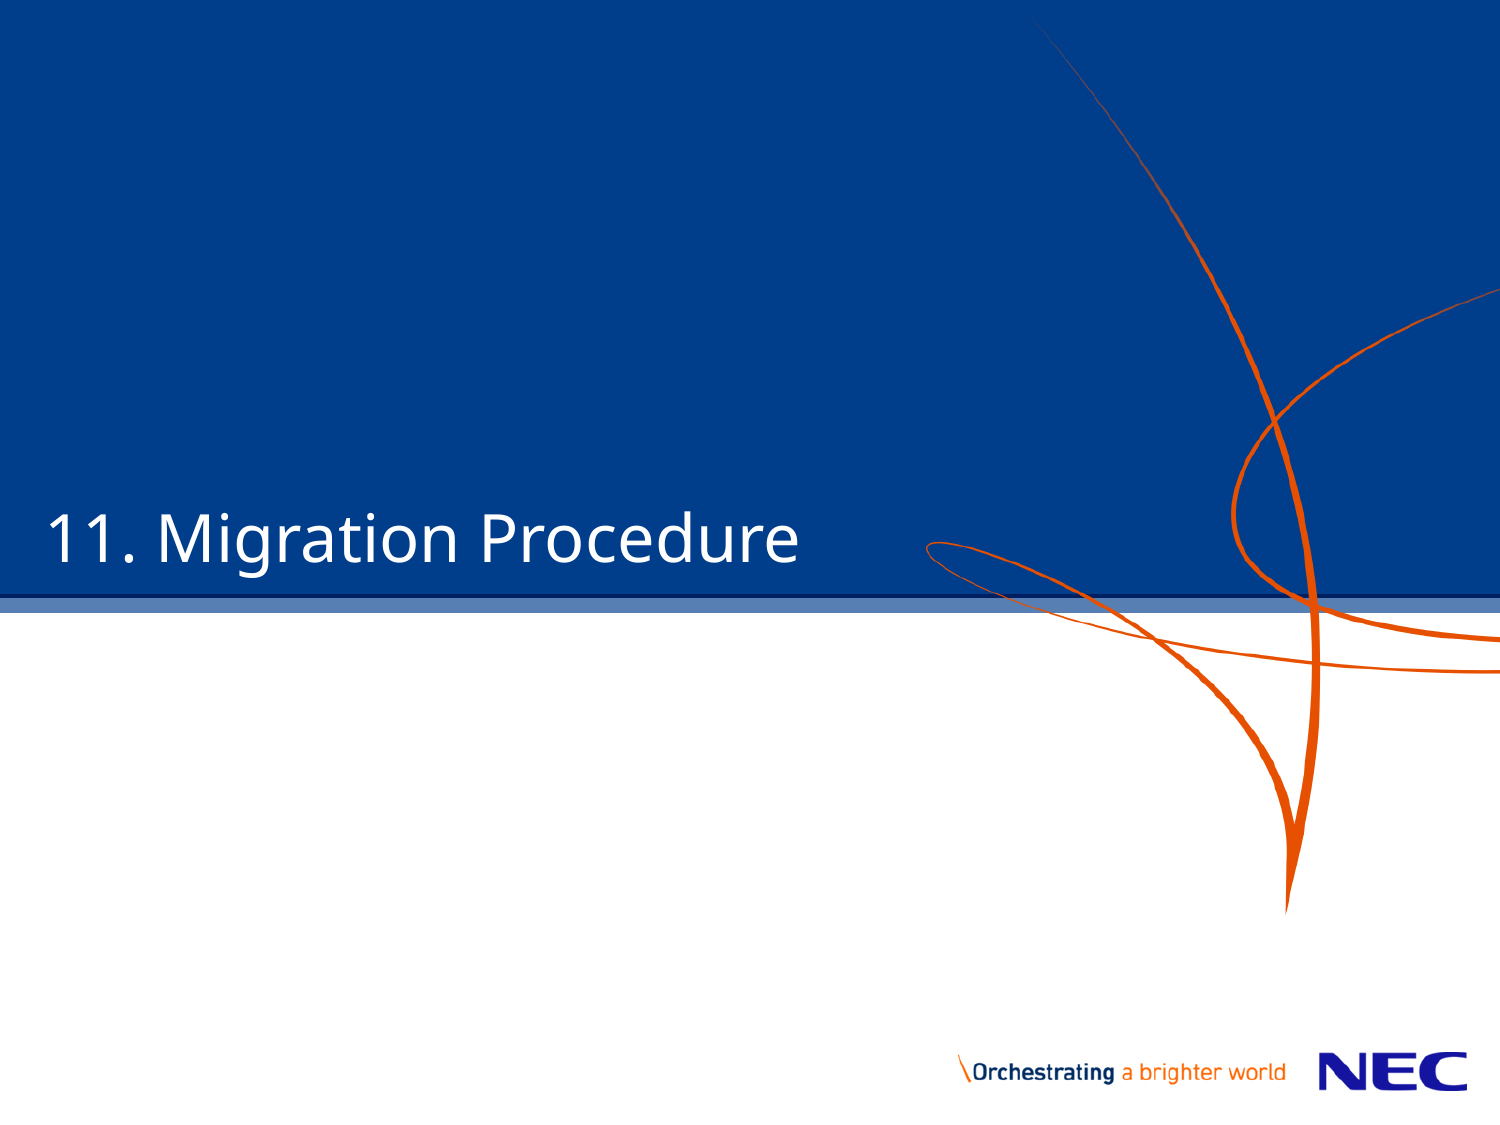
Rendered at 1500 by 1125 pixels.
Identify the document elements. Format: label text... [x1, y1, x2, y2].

picture [0, 0, 1500, 1125]
title 11. Migration Procedure [29, 489, 1471, 577]
